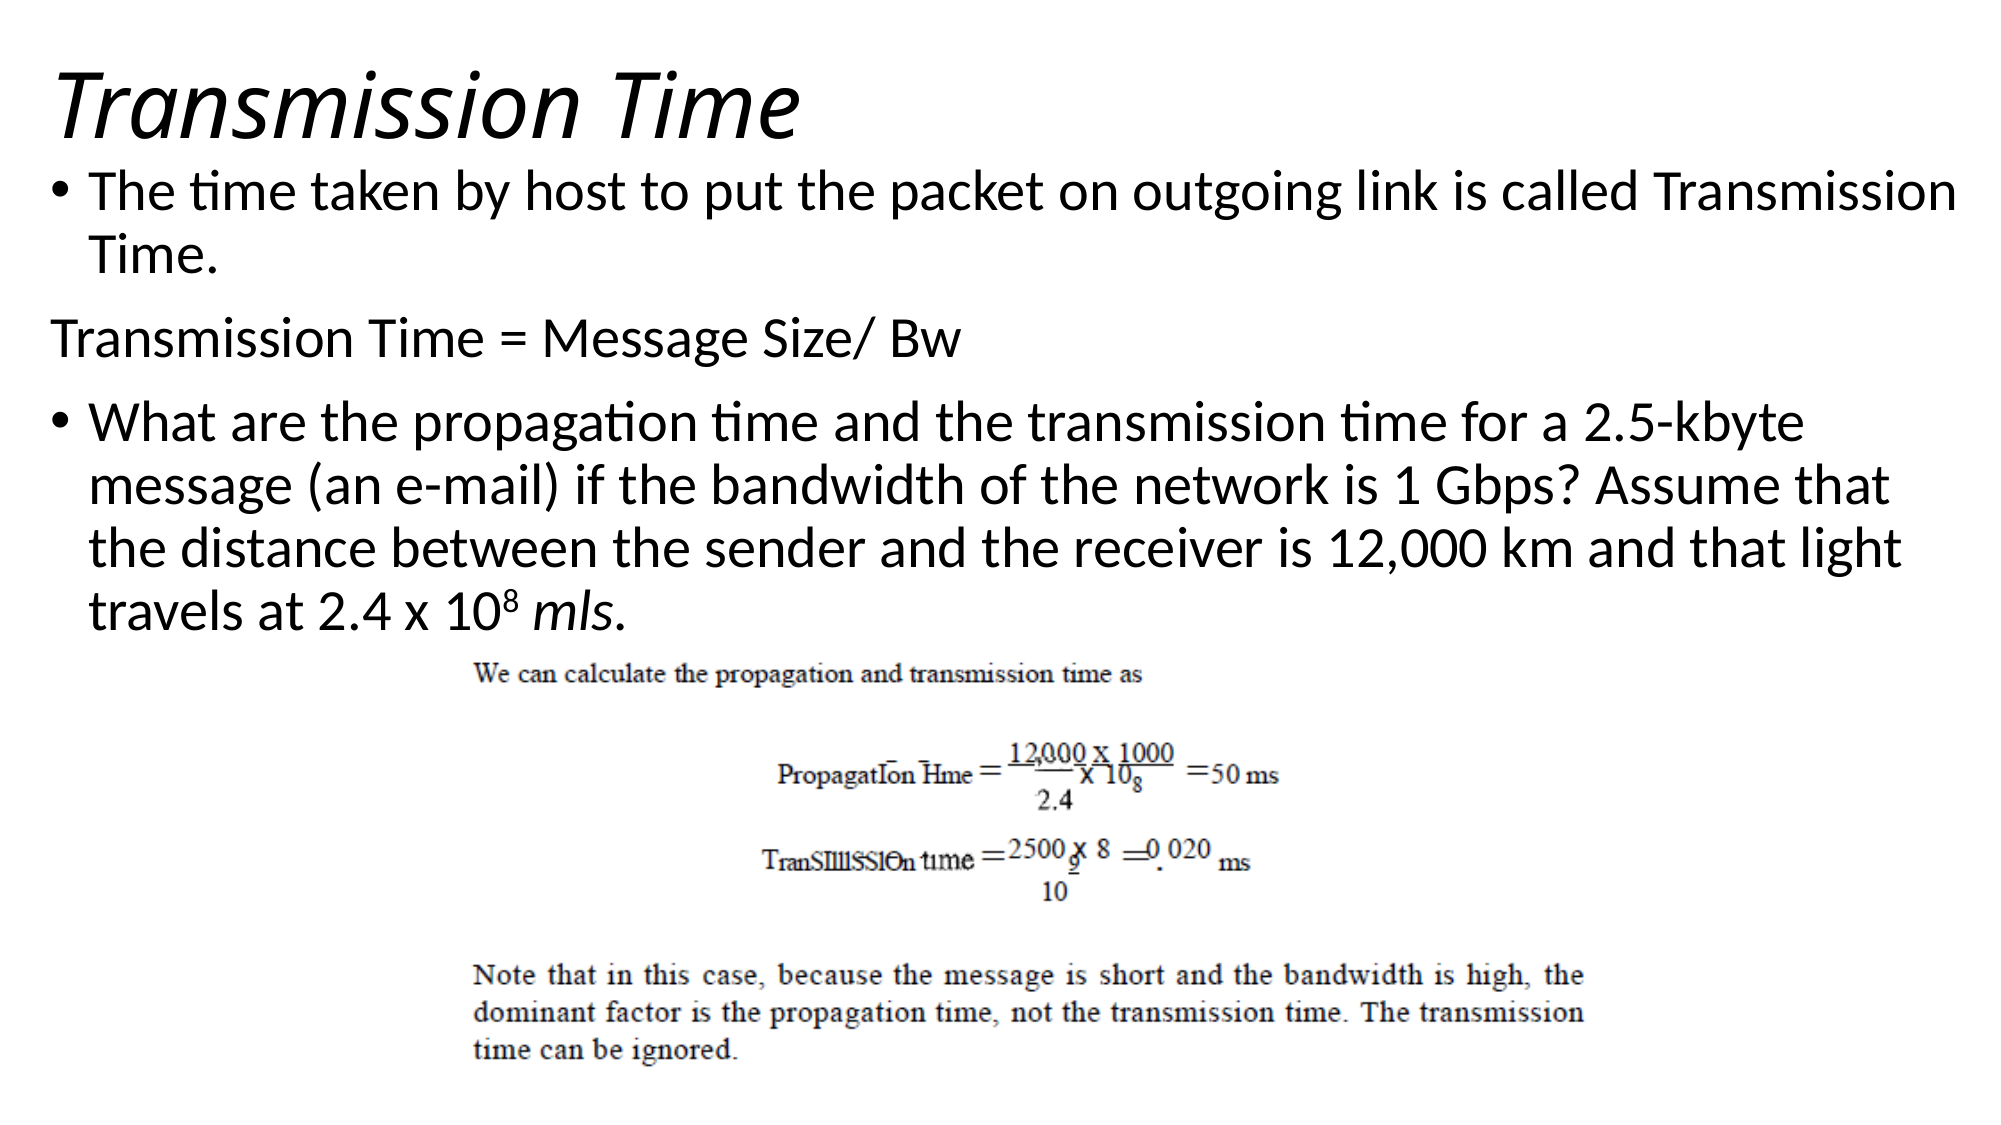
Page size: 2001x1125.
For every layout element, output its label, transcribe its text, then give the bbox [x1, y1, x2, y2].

title Transmission Time [35, 0, 1761, 153]
list The time taken by host to put the packet on outgoing link is called Transmission Time. Transmission Time = Message Size/ Bw What are the propagation time and the transmission time for a 2.5-kbyte message (an e-mail) if the bandwidth of the network is 1 Gbps? Assume that the distance between the sender and the receiver is 12,000 km and that light travels at 2.4 x 108 mls. [35, 153, 1985, 867]
picture [456, 656, 1606, 1078]
